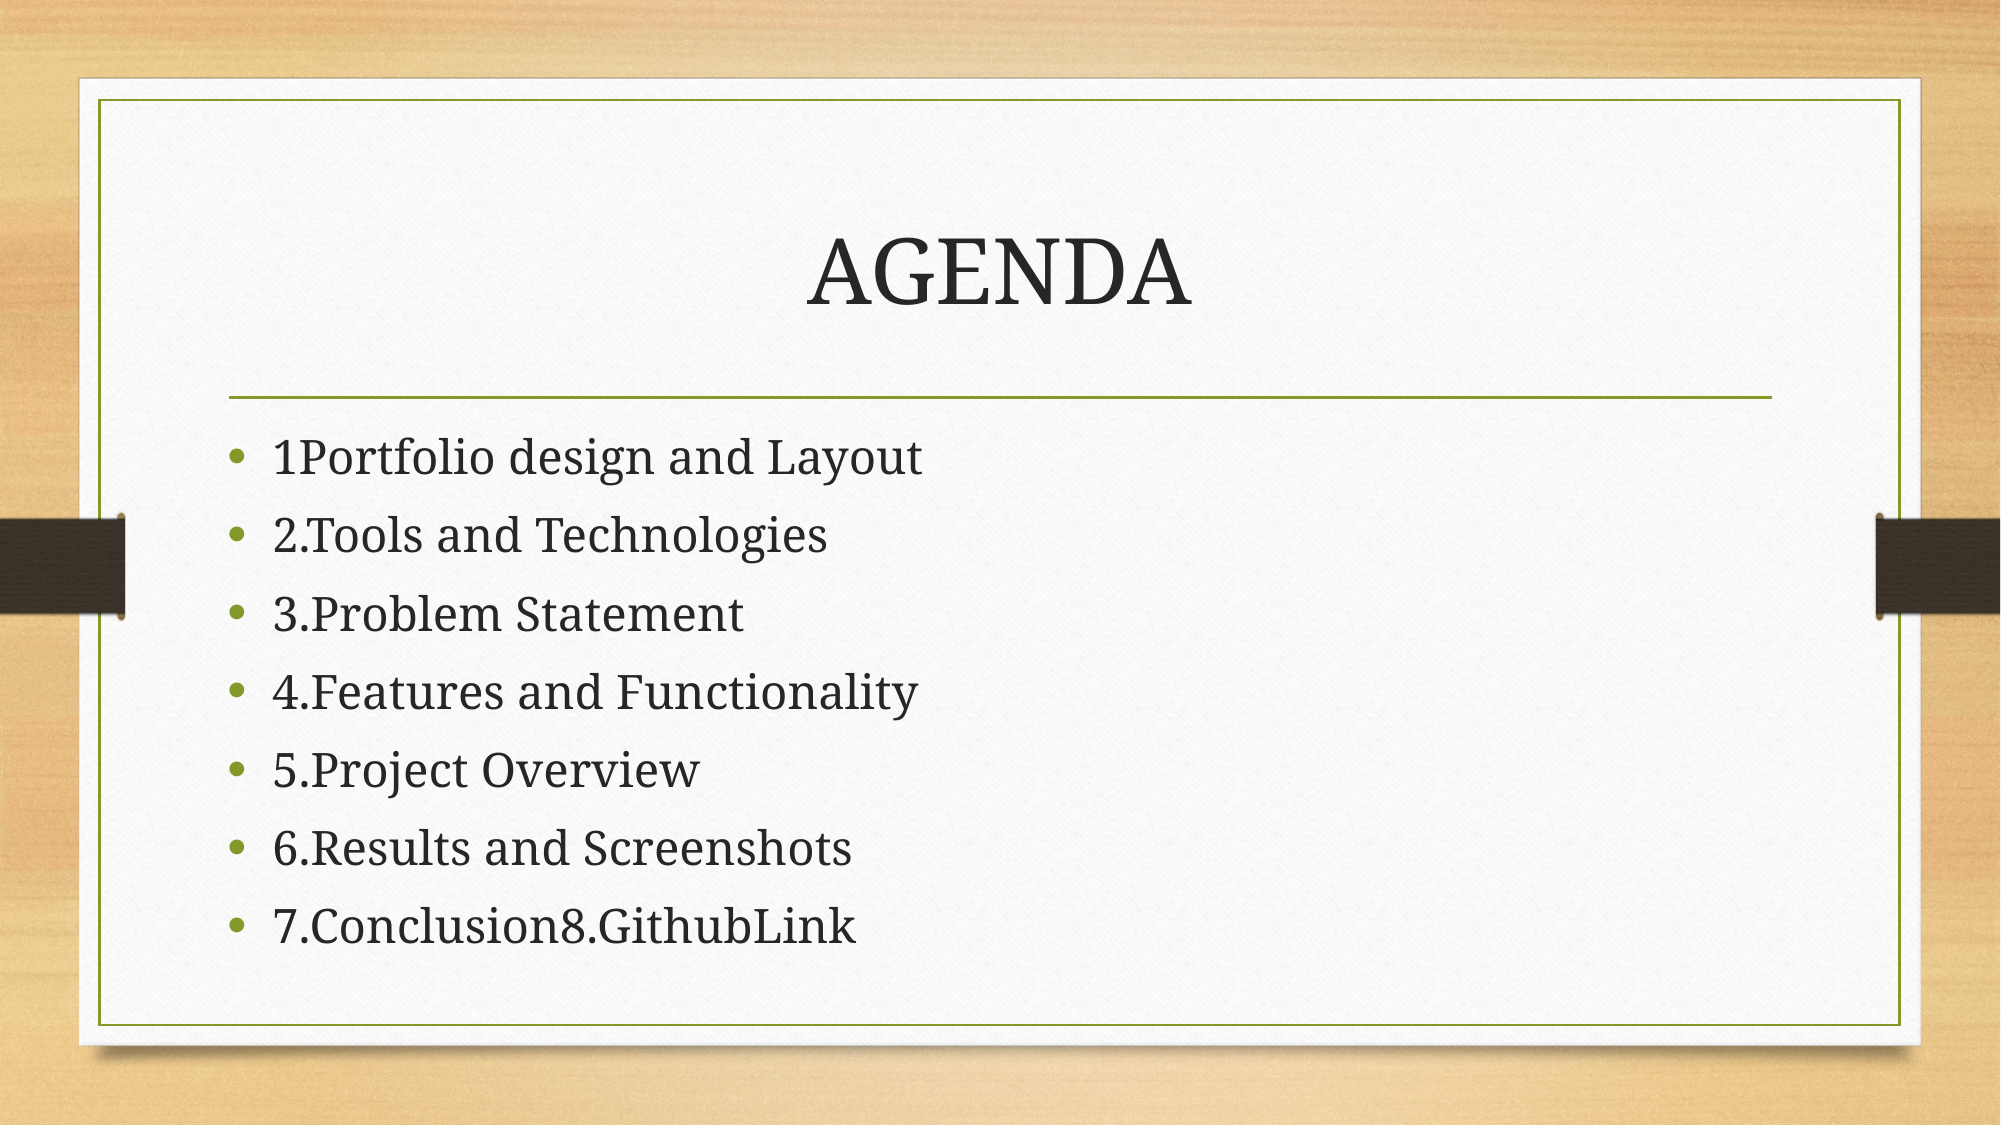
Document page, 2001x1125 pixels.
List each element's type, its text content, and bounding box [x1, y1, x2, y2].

picture [0, 0, 2001, 1125]
list 1Portfolio design and Layout 2.Tools and Technologies 3.Problem Statement 4.Features and Functionality 5.Project Overview 6.Results and Screenshots 7.Conclusion8.GithubLink [212, 419, 1788, 964]
title AGENDA [212, 161, 1788, 375]
